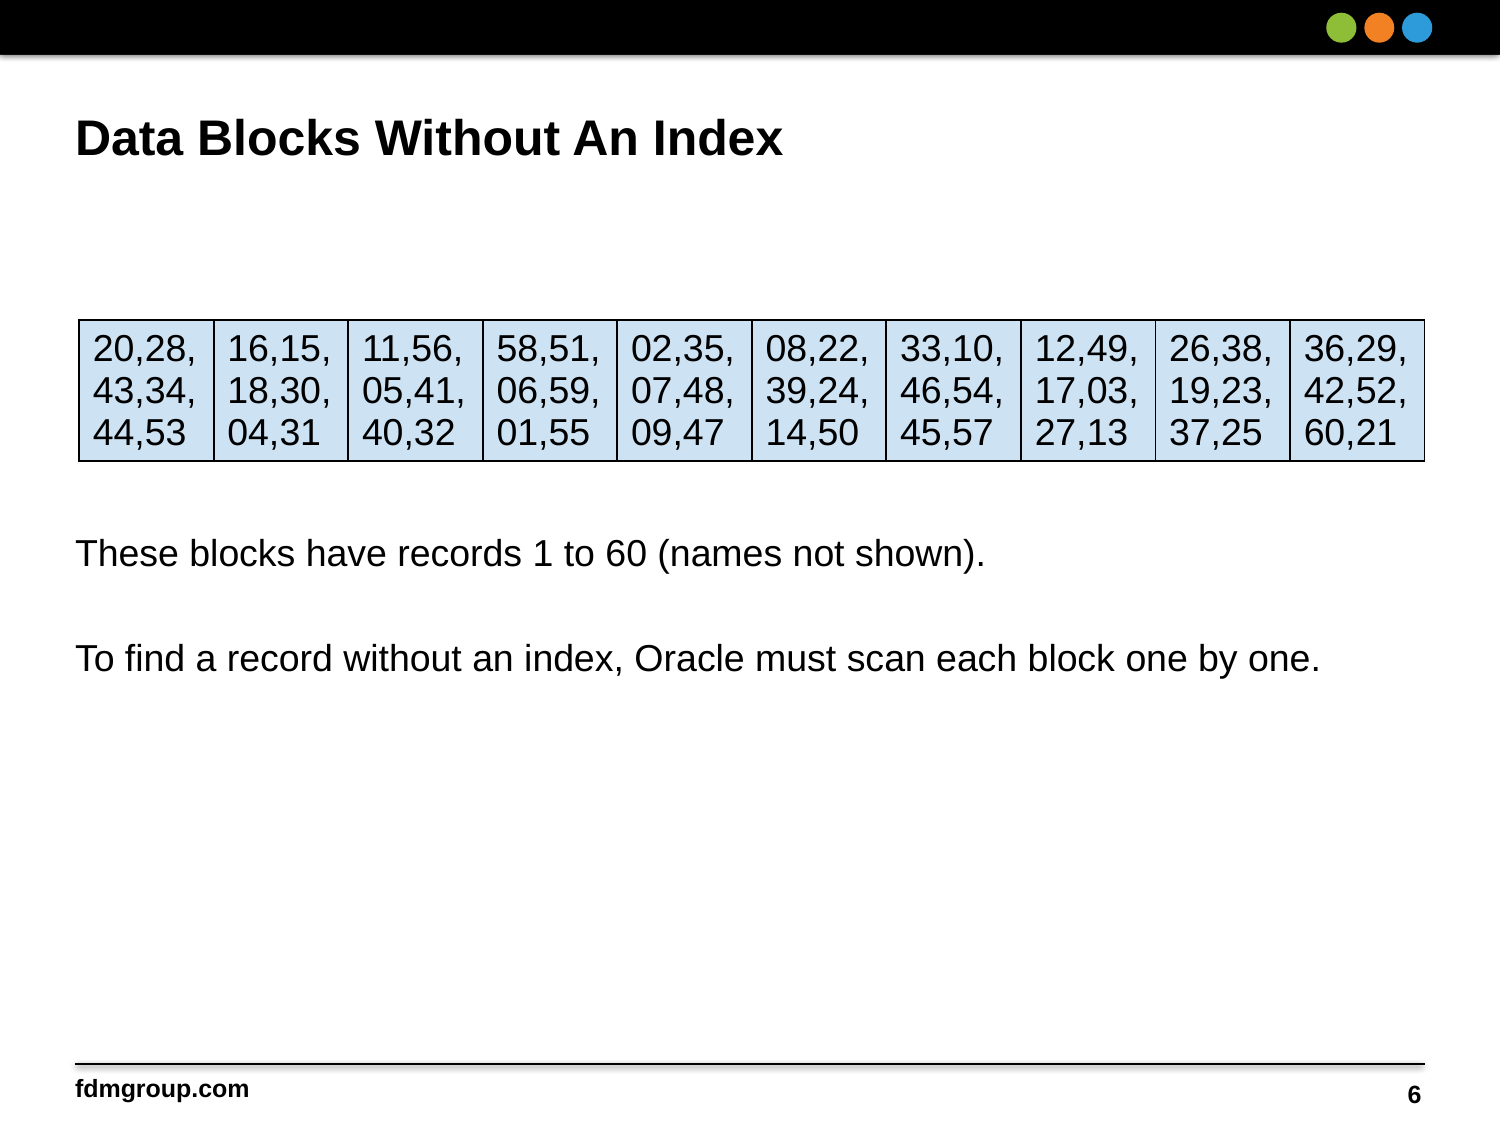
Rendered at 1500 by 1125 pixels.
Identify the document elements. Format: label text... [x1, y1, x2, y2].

table_header 11,56,05,41,40,32 [349, 321, 482, 460]
table_header 20,28,43,34,44,53 [80, 321, 213, 460]
table_header 08,22,39,24,14,50 [753, 321, 885, 460]
table_header 02,35,07,48,09,47 [618, 321, 751, 460]
table_header 12,49,17,03,27,13 [1022, 321, 1155, 460]
title Data Blocks Without An Index [75, 105, 1425, 174]
table_header 33,10,46,54,45,57 [887, 321, 1020, 460]
list These blocks have records 1 to 60 (names not shown). To find a record without an index, Oracle must scan each block one by one. [75, 528, 1425, 961]
table_header 26,38,19,23,37,25 [1156, 321, 1289, 460]
table_header 58,51,06,59,01,55 [484, 321, 616, 460]
slide_number 6 [1086, 1063, 1437, 1124]
table_header 36,29,42,52,60,21 [1291, 321, 1424, 460]
table_header 16,15,18,30,04,31 [215, 321, 347, 460]
